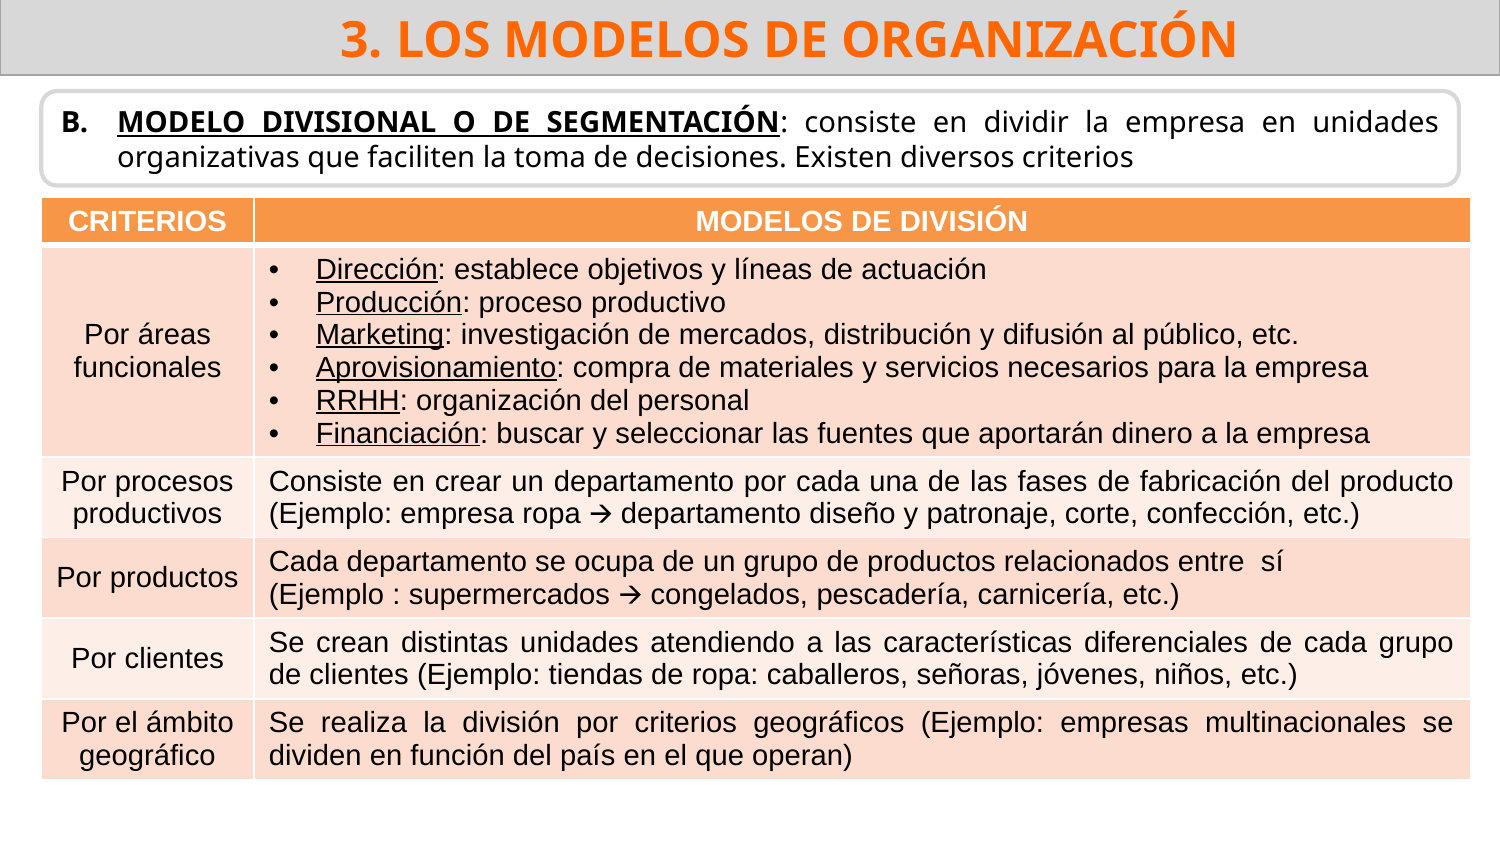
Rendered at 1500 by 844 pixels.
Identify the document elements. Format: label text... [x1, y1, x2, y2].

table_header CRITERIOS [42, 198, 253, 242]
table_cell Se crean distintas unidades atendiendo a las características diferenciales de cada grupo de clientes (Ejemplo: tiendas de ropa: caballeros, señoras, jóvenes, niños, etc.) [255, 619, 1470, 698]
table_cell Cada departamento se ocupa de un grupo de productos relacionados entre sí (Ejemplo : supermercados 🡪 congelados, pescadería, carnicería, etc.) [255, 538, 1470, 617]
text_box 3. LOS MODELOS DE ORGANIZACIÓN [0, 0, 1500, 74]
table_cell Dirección: establece objetivos y líneas de actuación Producción: proceso productivo Marketing: investigación de mercados, distribución y difusión al público, etc. Aprovisionamiento: compra de materiales y servicios necesarios para la empresa RRHH: organización del personal Financiación: buscar y seleccionar las fuentes que aportarán dinero a la empresa [255, 248, 1470, 456]
table_cell Por áreas funcionales [42, 248, 253, 456]
text_box [962, 32, 1459, 88]
table_cell Se realiza la división por criterios geográficos (Ejemplo: empresas multinacionales se dividen en función del país en el que operan) [255, 700, 1470, 779]
table_header MODELOS DE DIVISIÓN [255, 198, 1470, 242]
table_cell Consiste en crear un departamento por cada una de las fases de fabricación del producto (Ejemplo: empresa ropa 🡪 departamento diseño y patronaje, corte, confección, etc.) [255, 458, 1470, 537]
table_cell Por procesos productivos [42, 458, 253, 537]
table_cell Por productos [42, 538, 253, 617]
table_cell Por clientes [42, 619, 253, 698]
table_cell Por el ámbito geográfico [42, 700, 253, 779]
text_box MODELO DIVISIONAL O DE SEGMENTACIÓN: consiste en dividir la empresa en unidades organizativas que faciliten la toma de decisiones. Existen diversos criterios [41, 91, 1459, 186]
